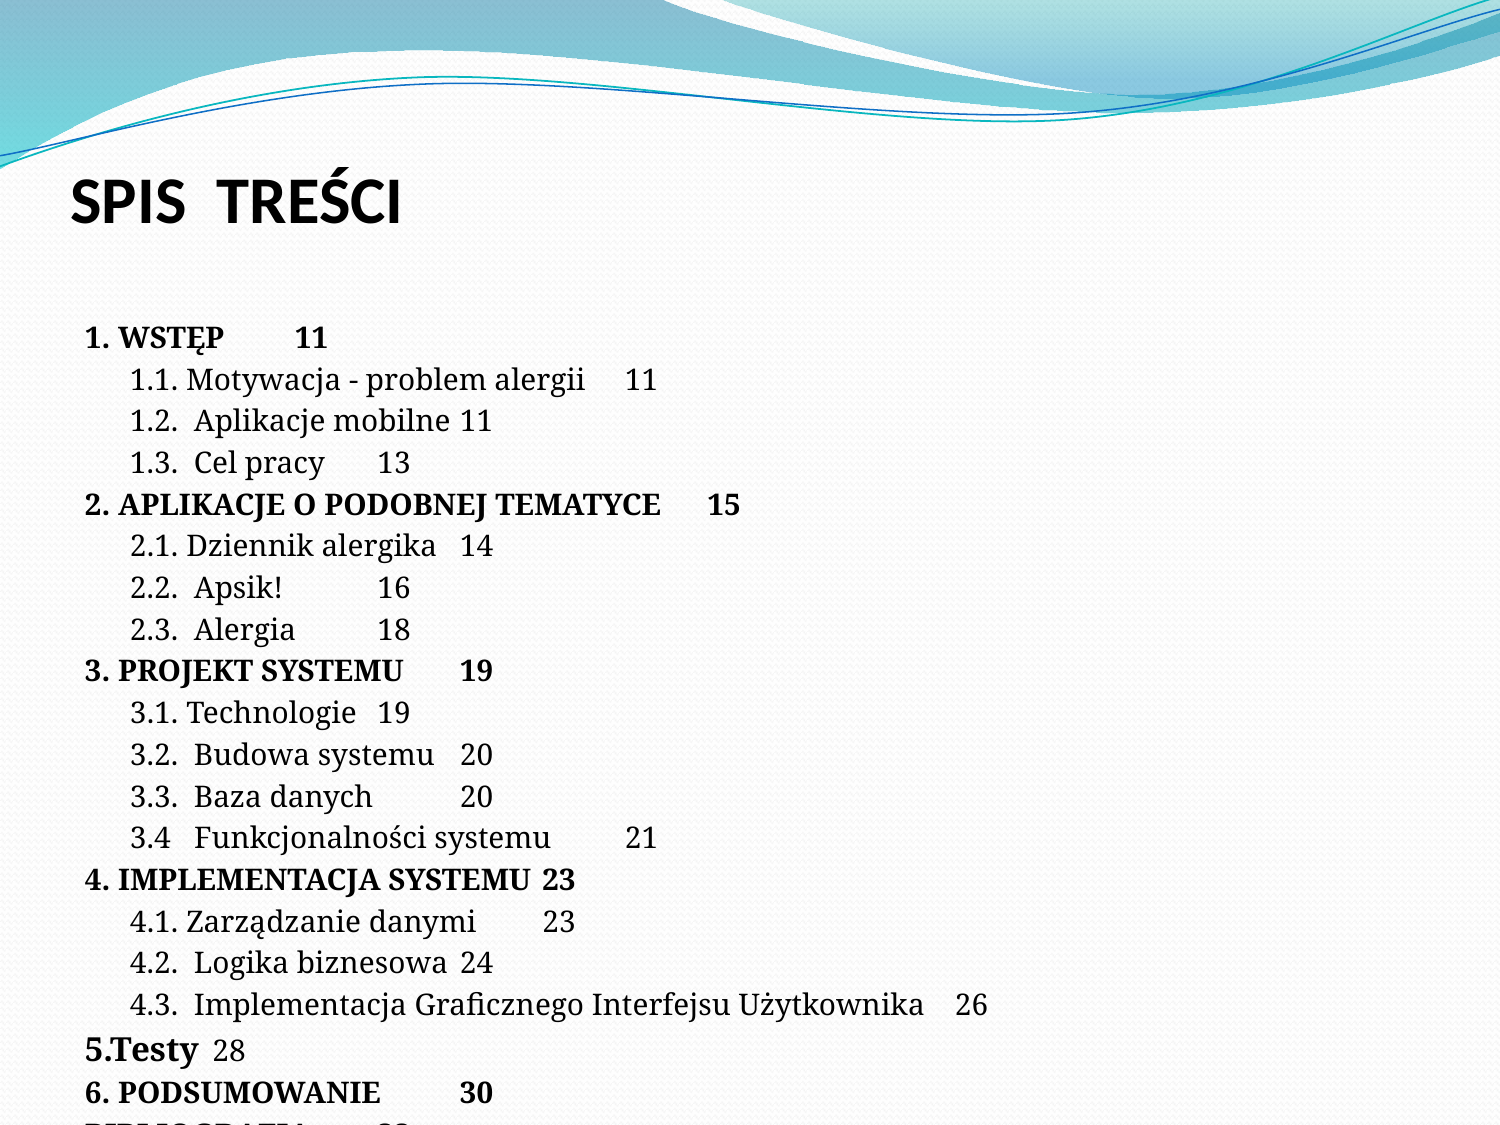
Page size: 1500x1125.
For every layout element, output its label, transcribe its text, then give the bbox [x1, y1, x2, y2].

title SPIS TREŚCI [70, 187, 1421, 269]
list 1. WSTĘP 11 1.1. Motywacja - problem alergii 11 1.2. Aplikacje mobilne 11 1.3. Cel pracy 13 2. APLIKACJE O PODOBNEJ TEMATYCE 15 2.1. Dziennik alergika 14 2.2. Apsik! 16 2.3. Alergia 18 3. PROJEKT SYSTEMU 19 3.1. Technologie 19 3.2. Budowa systemu 20 3.3. Baza danych 20 3.4 Funkcjonalności systemu 21 4. IMPLEMENTACJA SYSTEMU 23 4.1. Zarządzanie danymi 23 4.2. Logika biznesowa 24 4.3. Implementacja Graficznego Interfejsu Użytkownika 26 5.Testy 28 6. PODSUMOWANIE 30 BIBLIOGRAFIA 32 [70, 269, 1425, 1125]
